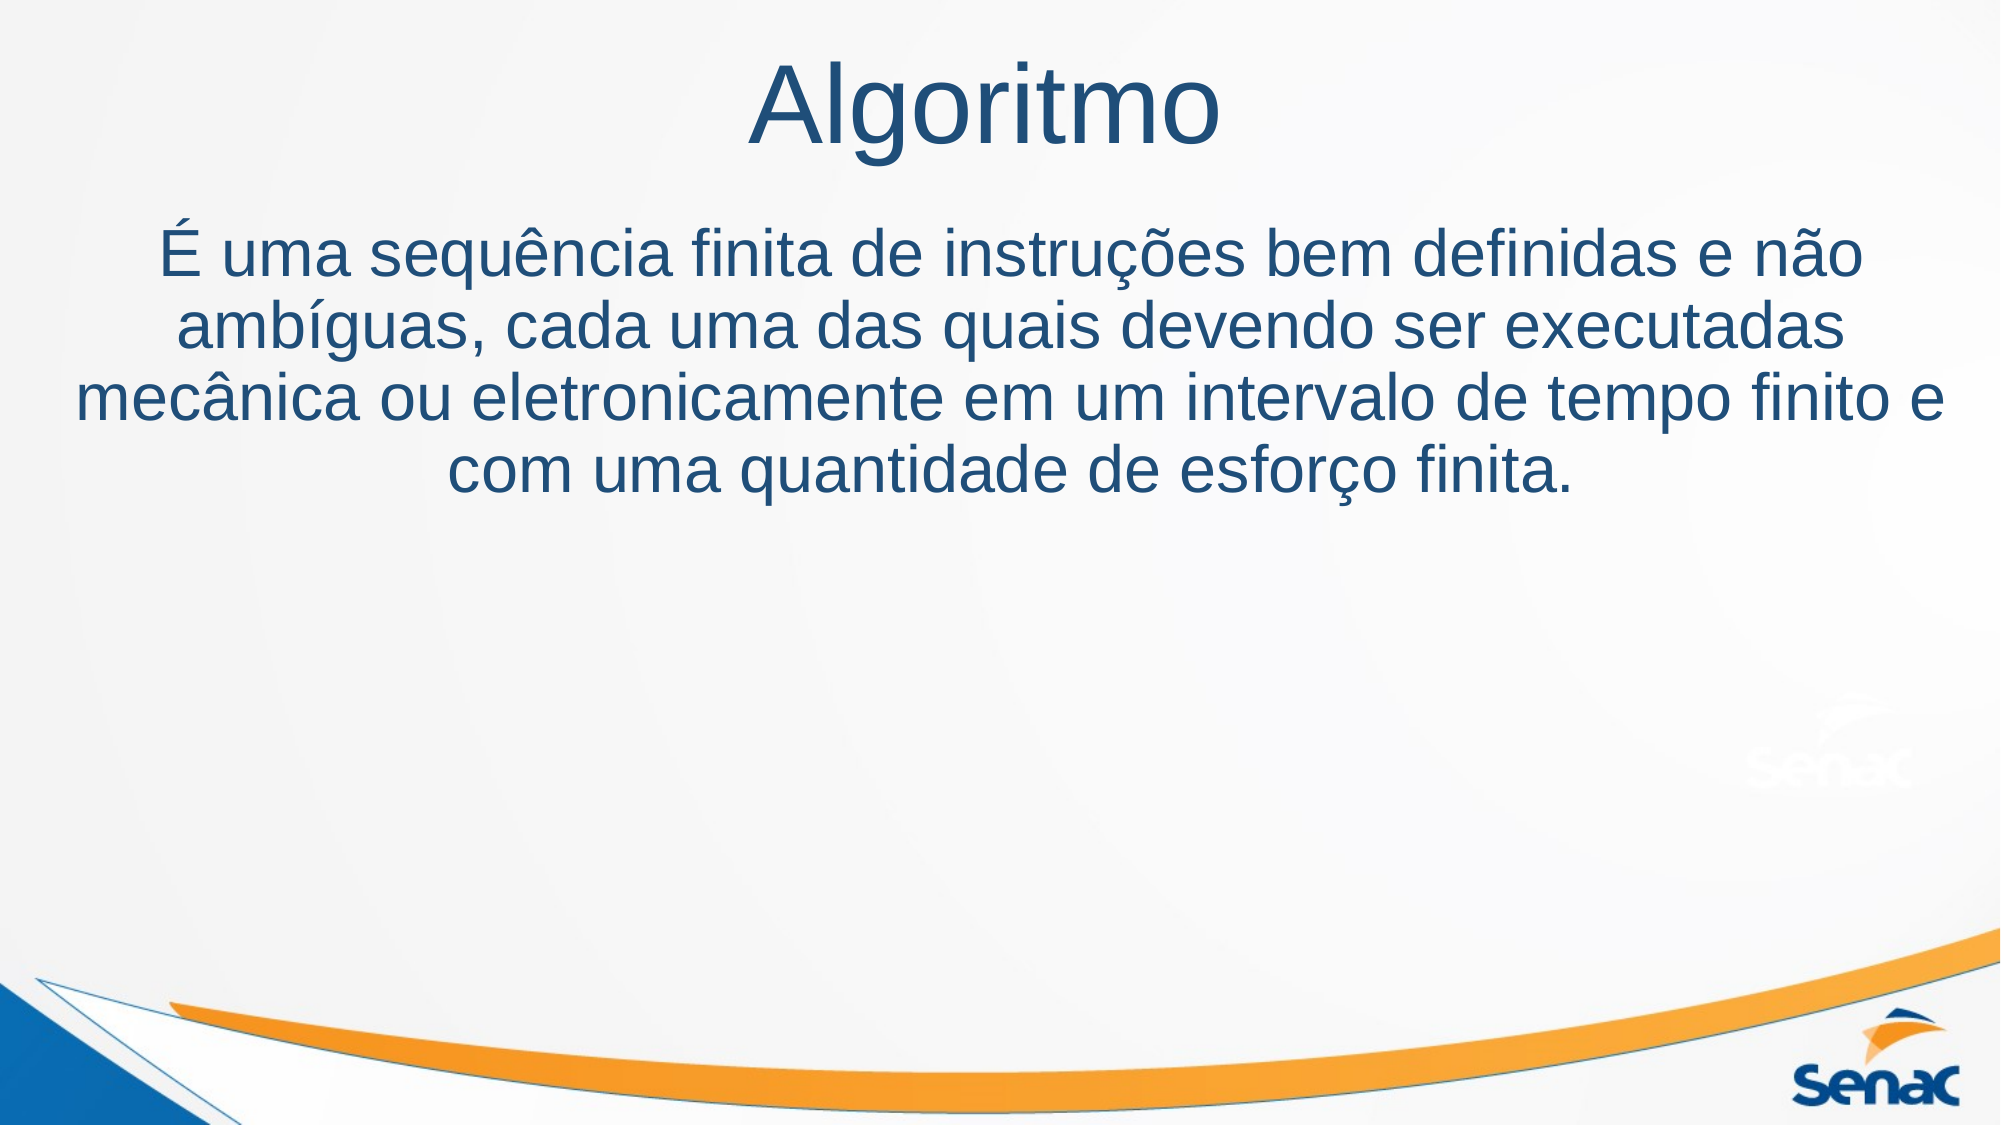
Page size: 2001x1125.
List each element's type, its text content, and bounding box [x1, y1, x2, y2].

picture [0, 0, 2001, 1125]
title Algoritmo [0, 36, 1973, 178]
list É uma sequência finita de instruções bem definidas e não ambíguas, cada uma das quais devendo ser executadas mecânica ou eletronicamente em um intervalo de tempo finito e com uma quantidade de esforço finita. [52, 211, 1973, 926]
